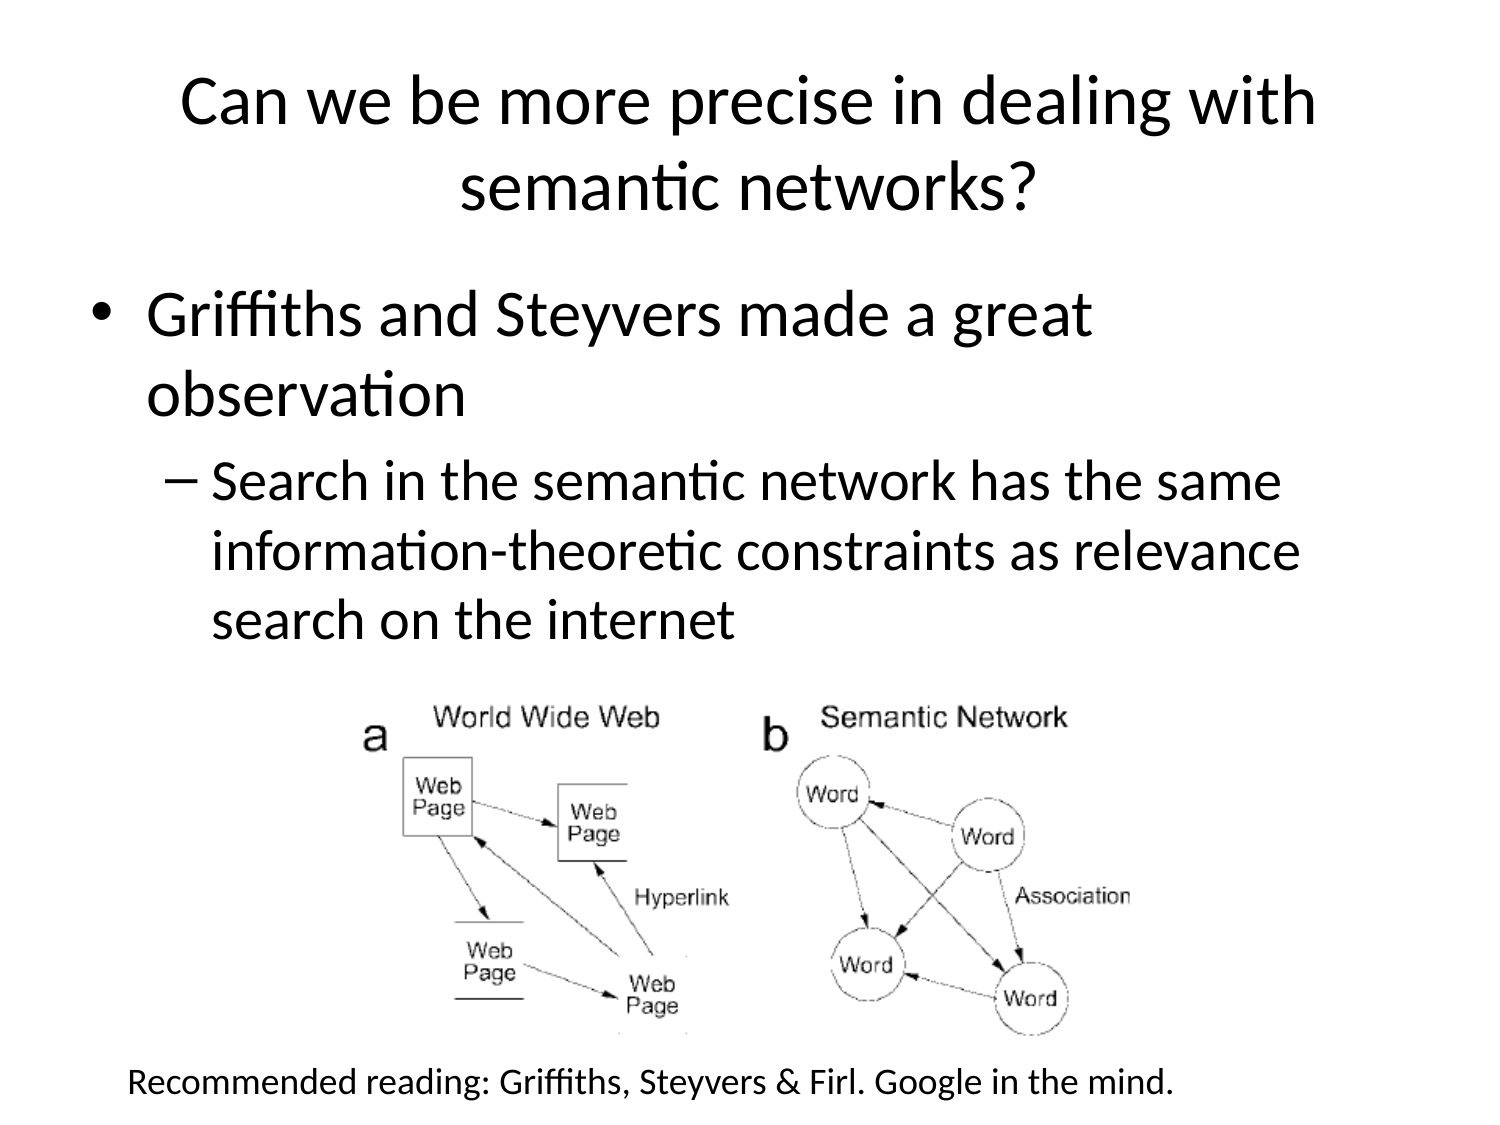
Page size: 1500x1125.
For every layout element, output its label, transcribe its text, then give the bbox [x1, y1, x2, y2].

list Griffiths and Steyvers made a great observation Search in the semantic network has the same information-theoretic constraints as relevance search on the internet [75, 262, 1425, 1005]
title Can we be more precise in dealing with semantic networks? [75, 45, 1425, 233]
picture [287, 674, 1169, 1048]
text_box Recommended reading: Griffiths, Steyvers & Firl. Google in the mind. [112, 1049, 1325, 1110]
